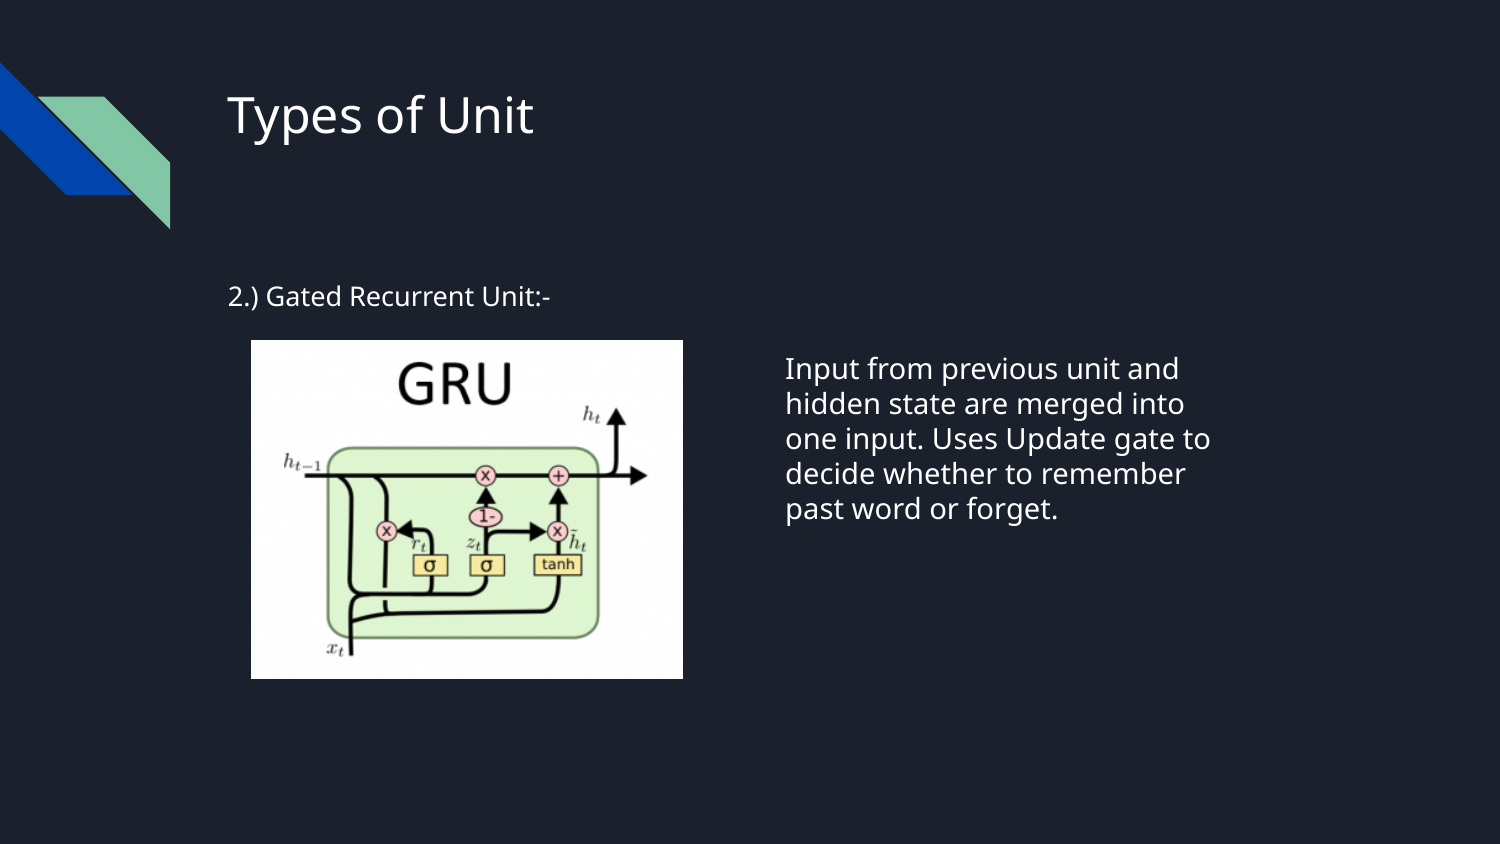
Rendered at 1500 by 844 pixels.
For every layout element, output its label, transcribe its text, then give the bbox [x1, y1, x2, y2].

picture [251, 340, 683, 680]
title Types of Unit [212, 64, 1368, 215]
list 2.) Gated Recurrent Unit:- [212, 257, 1368, 735]
text_box Input from previous unit and hidden state are merged into one input. Uses Update gate to decide whether to remember past word or forget. [770, 335, 1230, 541]
